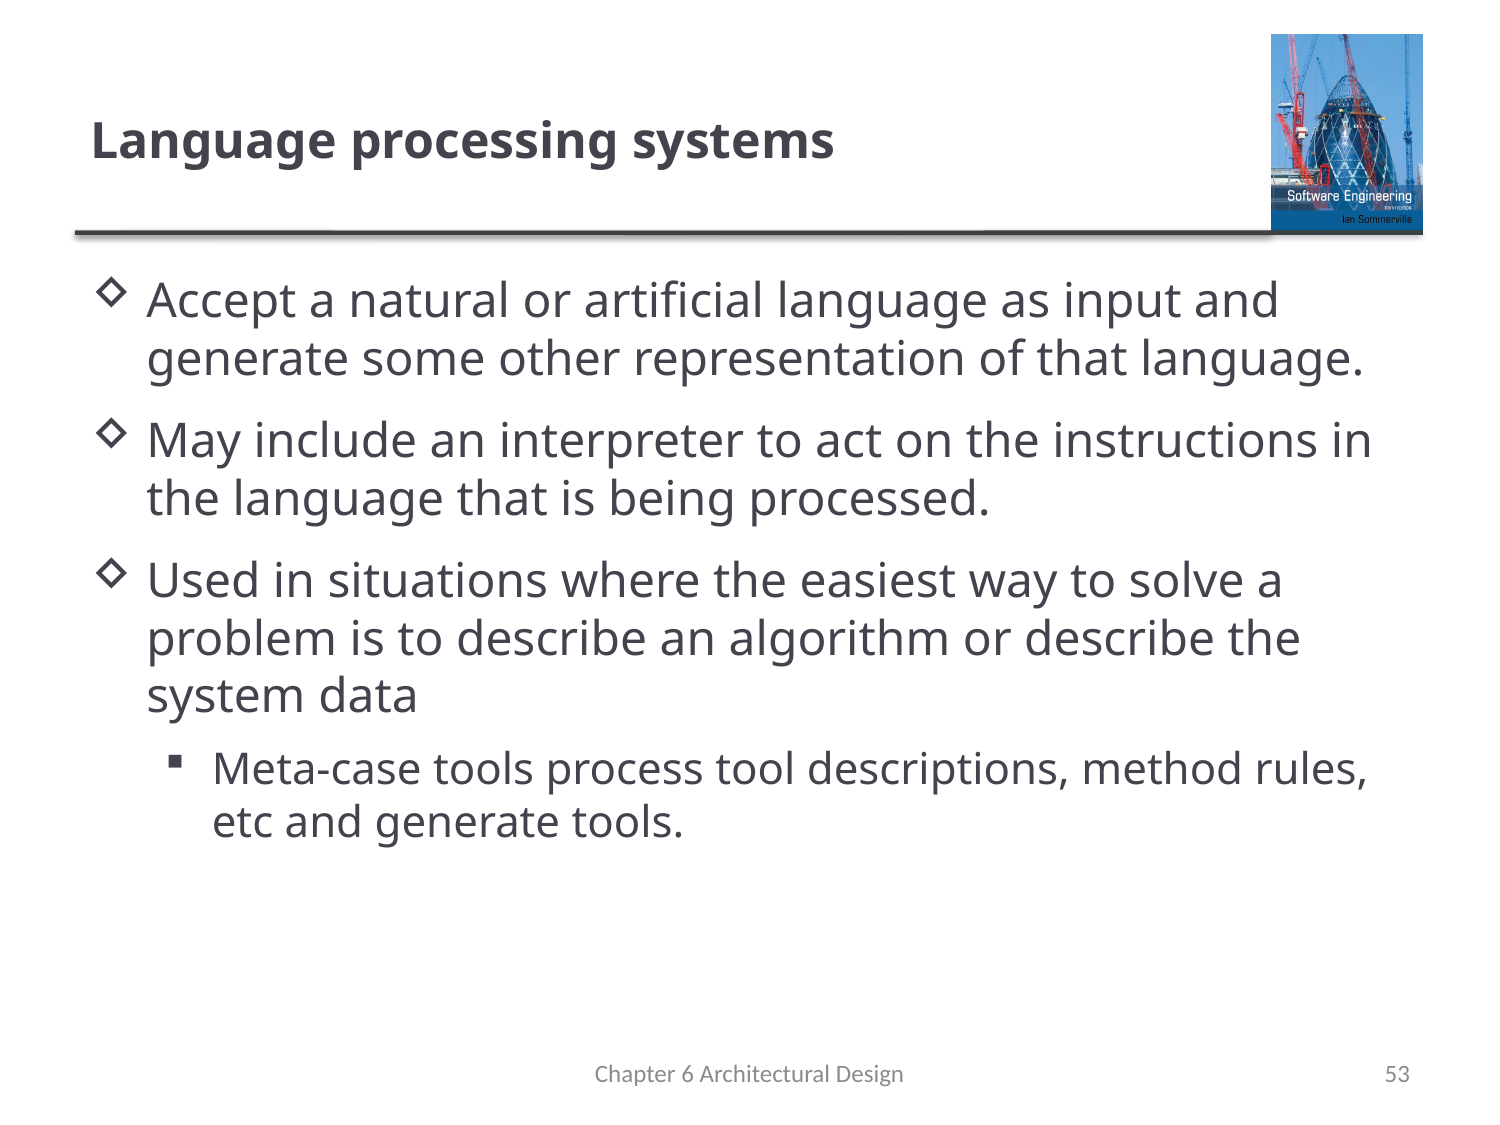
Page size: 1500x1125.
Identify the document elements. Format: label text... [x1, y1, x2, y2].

picture [1271, 34, 1423, 230]
slide_number 53 [1074, 1042, 1425, 1103]
title Language processing systems [74, 44, 1272, 233]
footer Chapter 6 Architectural Design [512, 1042, 988, 1103]
list Accept a natural or artificial language as input and generate some other representation of that language. May include an interpreter to act on the instructions in the language that is being processed. Used in situations where the easiest way to solve a problem is to describe an algorithm or describe the system data Meta-case tools process tool descriptions, method rules, etc and generate tools. [75, 262, 1425, 1005]
